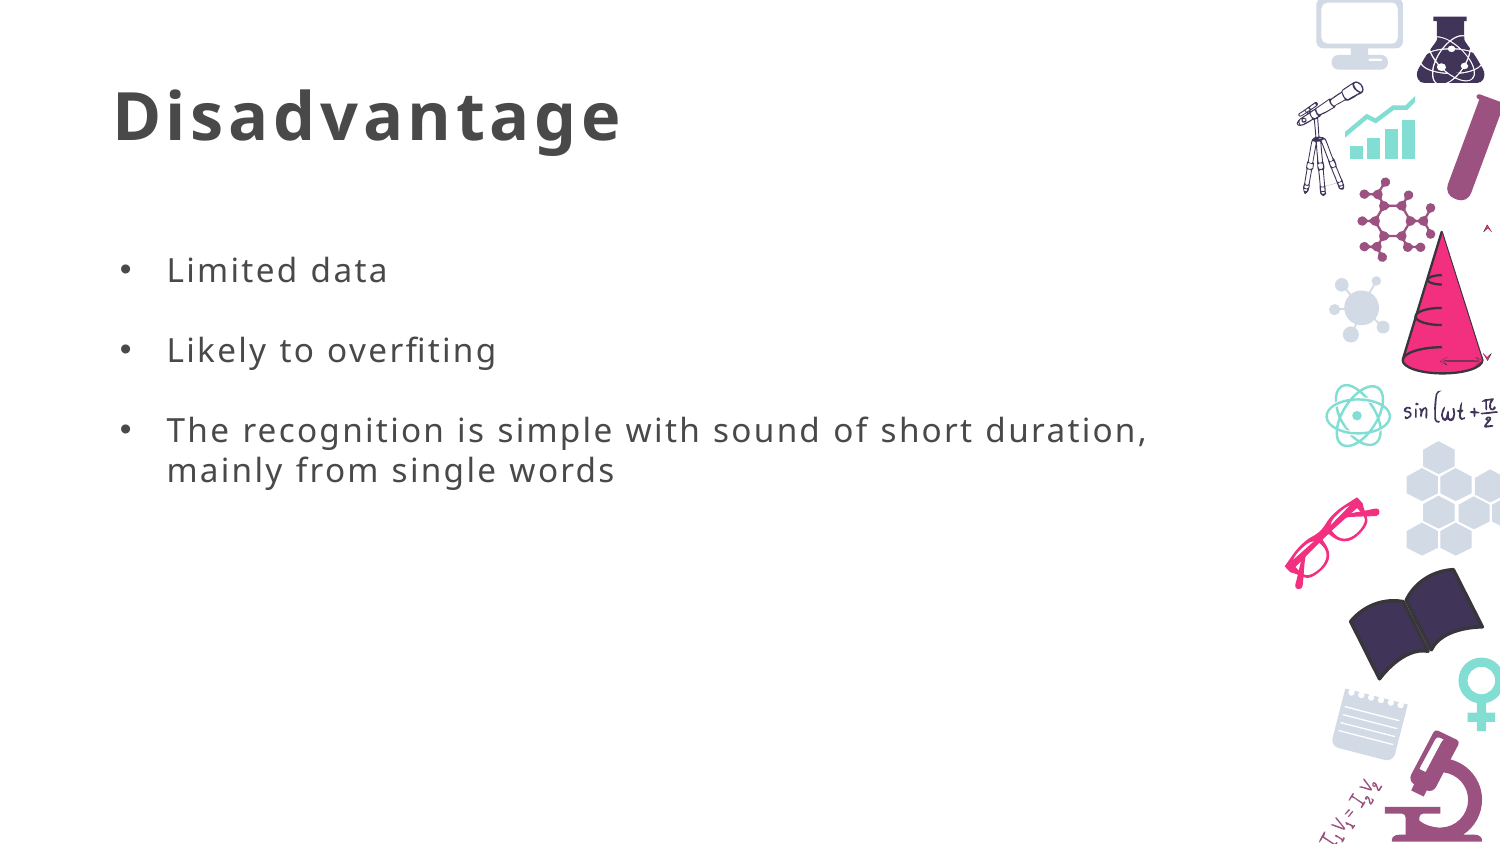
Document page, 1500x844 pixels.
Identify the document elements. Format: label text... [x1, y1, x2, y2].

text_box Limited data Likely to overfiting The recognition is simple with sound of short duration, mainly from single words [105, 242, 1221, 537]
text_box Disadvantage [97, 66, 637, 162]
